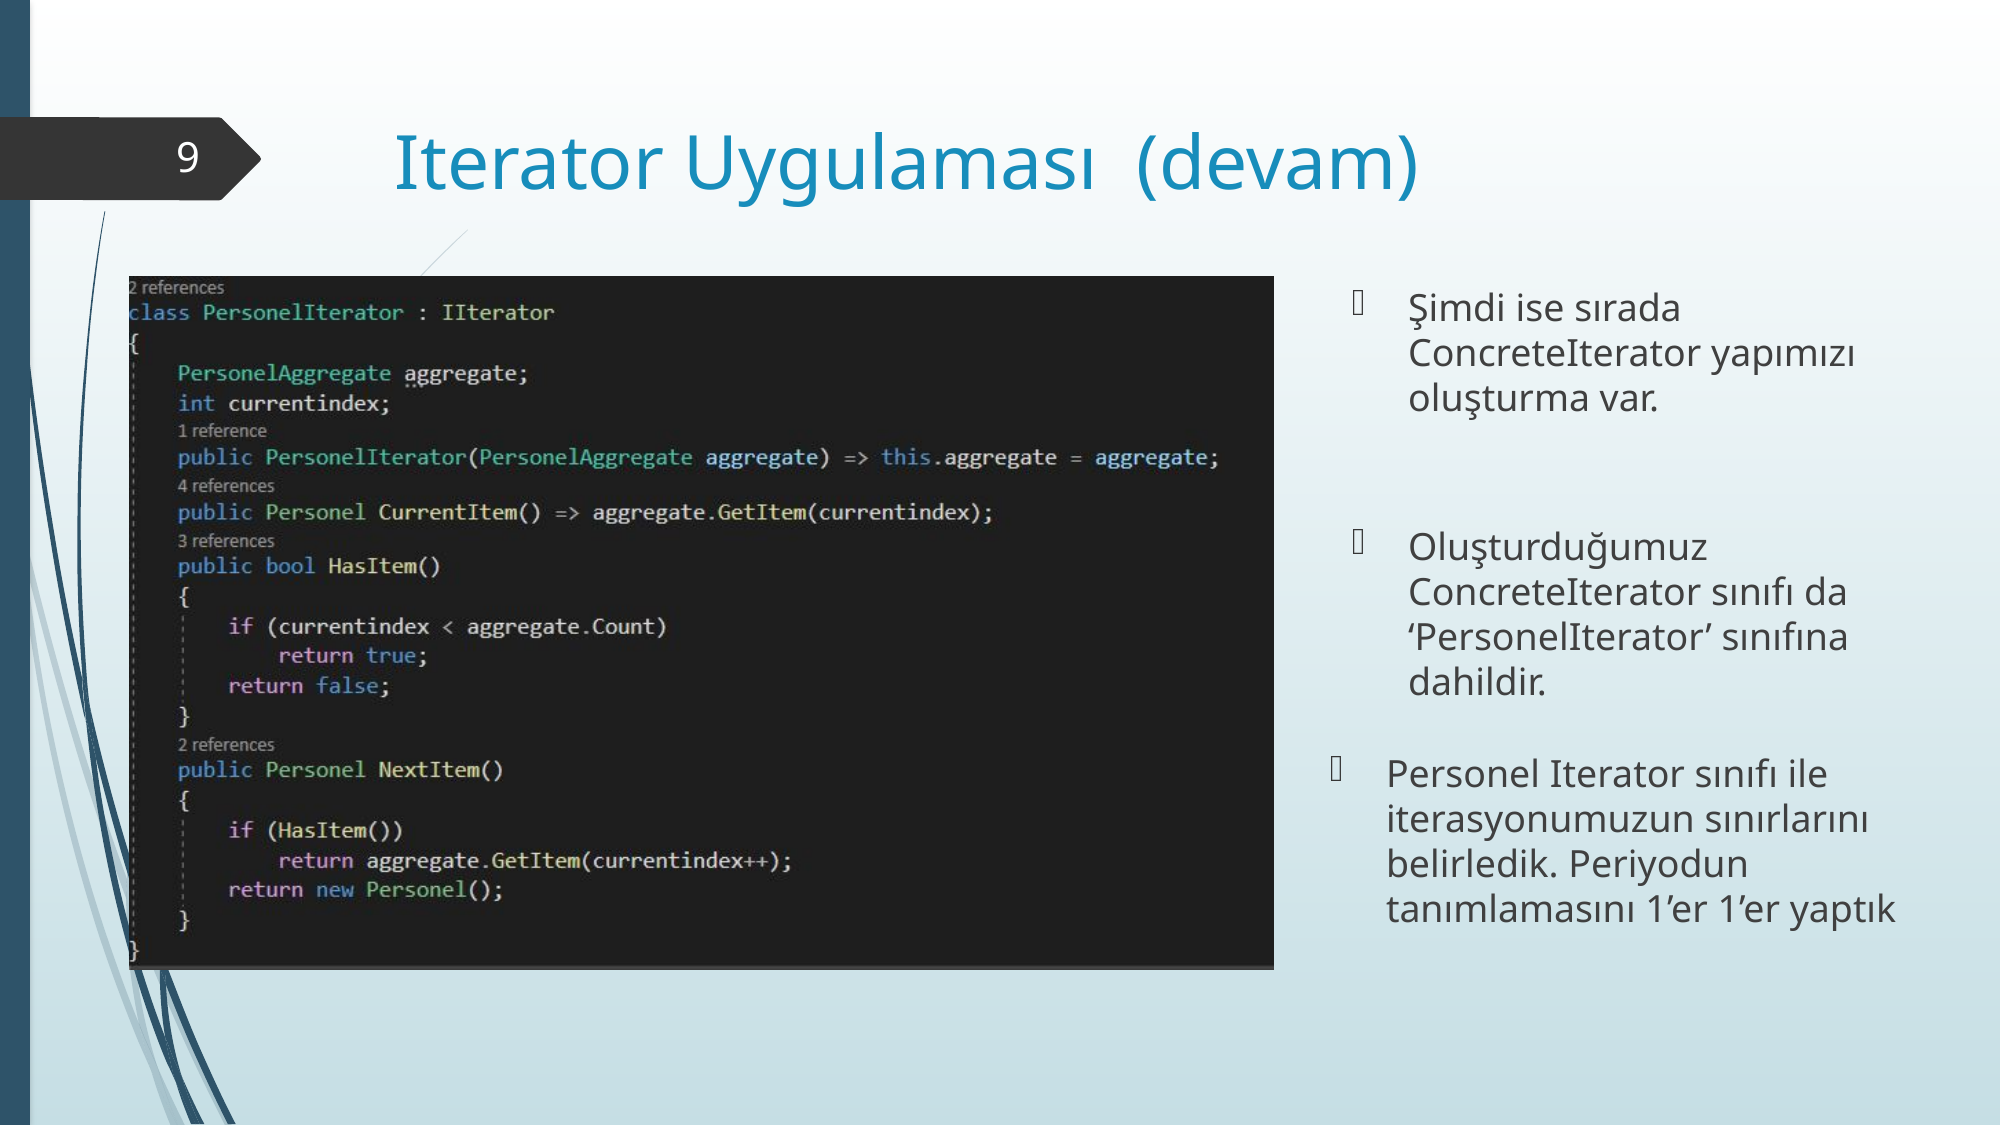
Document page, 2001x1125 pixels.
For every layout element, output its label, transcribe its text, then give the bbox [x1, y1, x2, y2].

picture [128, 276, 1274, 970]
list Şimdi ise sırada ConcreteIterator yapımızı oluşturma var. [1336, 276, 1968, 970]
text_box Oluşturduğumuz ConcreteIterator sınıfı da ‘PersonelIterator’ sınıfına dahildir. [1336, 515, 1946, 909]
slide_number 9 [87, 129, 216, 190]
title Iterator Uygulaması (devam) [379, 106, 1842, 317]
text_box Personel Iterator sınıfı ile iterasyonumuzun sınırlarını belirledik. Periyodun tanımlamasını 1’er 1’er yaptık [1314, 742, 1924, 1125]
